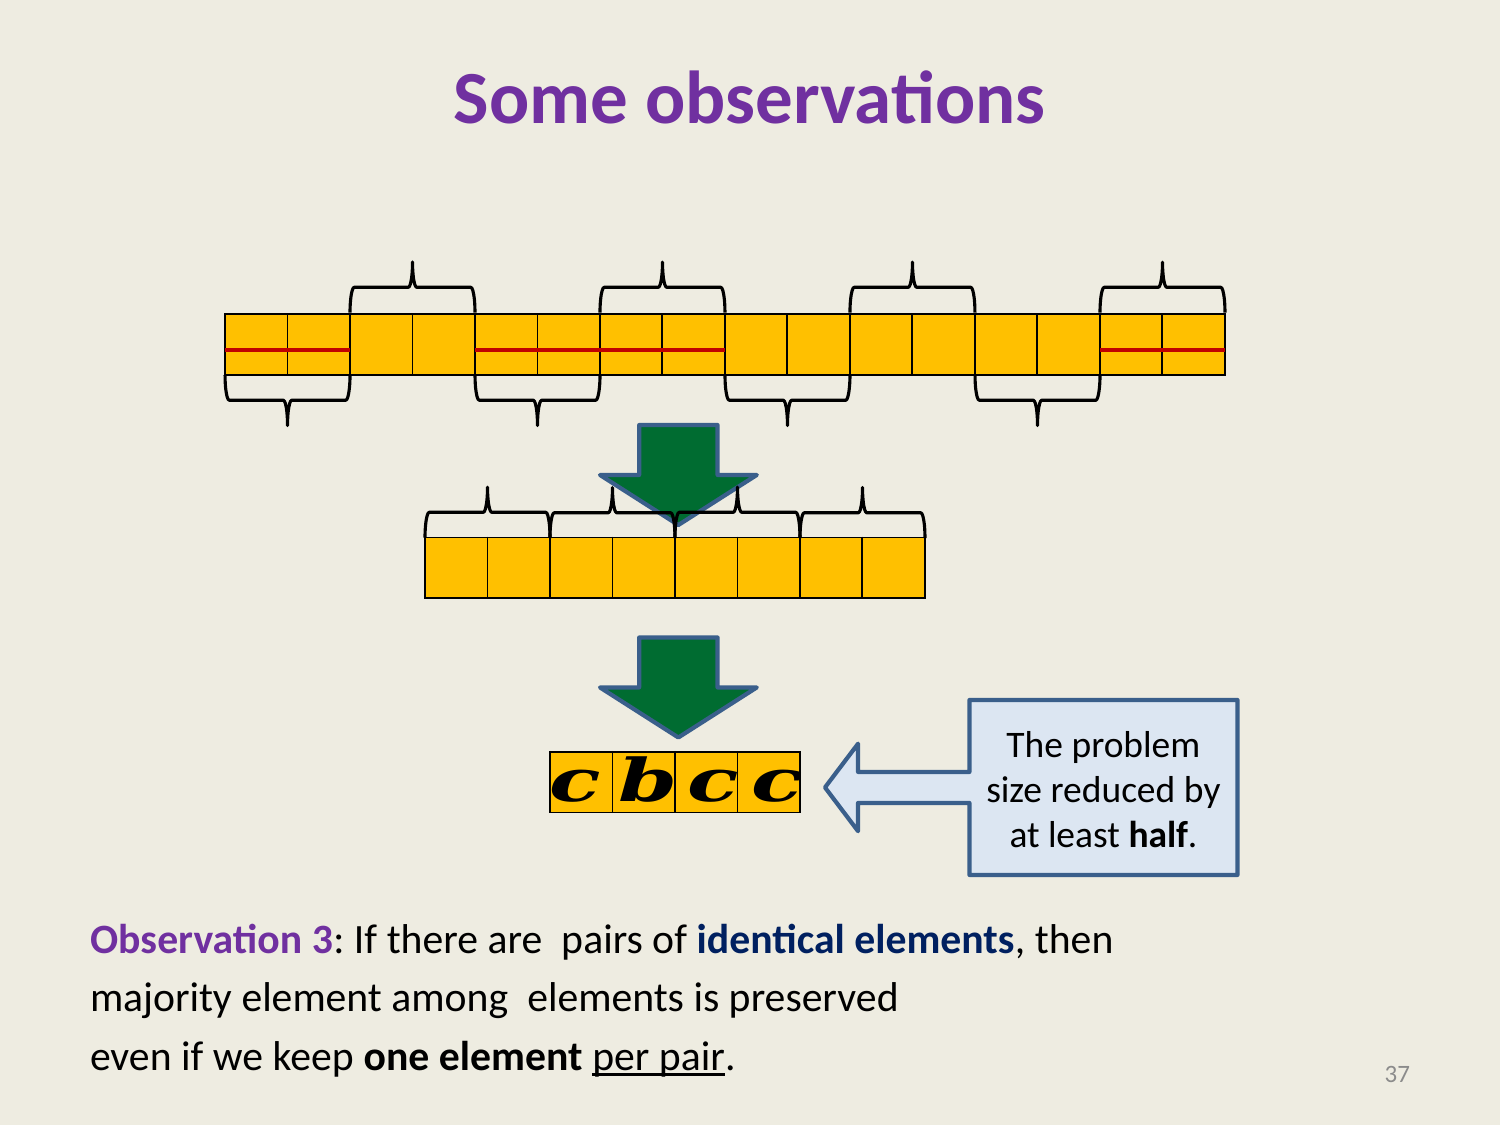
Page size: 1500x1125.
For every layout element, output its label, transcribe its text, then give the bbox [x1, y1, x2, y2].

table_header [726, 315, 786, 374]
text_box The problem size reduced by at least half. [823, 697, 1240, 878]
table_header [913, 315, 974, 374]
table_header [413, 315, 474, 374]
table_header [288, 315, 349, 348]
table_header [863, 539, 924, 597]
slide_number 37 [1074, 1042, 1425, 1103]
table_header [1101, 358, 1161, 374]
text_box [974, 374, 1101, 427]
table_header [1163, 315, 1224, 348]
text_box [424, 486, 550, 538]
table_header [1101, 315, 1161, 348]
table_header [426, 538, 487, 597]
table_header [788, 315, 849, 374]
table_header [551, 753, 612, 812]
table_header [601, 359, 661, 374]
text_box [597, 422, 759, 517]
table_header [601, 315, 661, 348]
table_header [476, 358, 537, 374]
table_header [488, 538, 549, 597]
text_box [724, 374, 851, 427]
table_header [226, 315, 287, 348]
table_header [538, 359, 599, 374]
table_header [851, 315, 911, 374]
text_box [799, 486, 926, 539]
table_header [288, 357, 349, 374]
table_header [551, 538, 612, 597]
table_header [476, 315, 537, 348]
text_box [474, 374, 601, 427]
table_header [738, 753, 799, 812]
table_header [1163, 357, 1224, 374]
text_box [599, 261, 726, 313]
table_header [663, 315, 724, 348]
text_box [349, 261, 476, 313]
text_box [597, 635, 759, 740]
table_header [1038, 315, 1099, 374]
table_header [538, 315, 599, 348]
text_box [849, 261, 976, 313]
table_header [613, 539, 674, 597]
title Some observations [75, 45, 1425, 233]
table_header [663, 357, 724, 374]
table_header [801, 538, 861, 597]
table_header [976, 315, 1036, 374]
text_box [1099, 261, 1226, 313]
text_box [674, 486, 800, 538]
table_header [676, 753, 737, 812]
text_box [549, 486, 676, 539]
table_header [226, 358, 287, 374]
table_header [676, 538, 737, 597]
table_header [613, 753, 674, 812]
table_header [351, 315, 412, 374]
text_box [224, 374, 351, 427]
table_header [738, 538, 799, 597]
